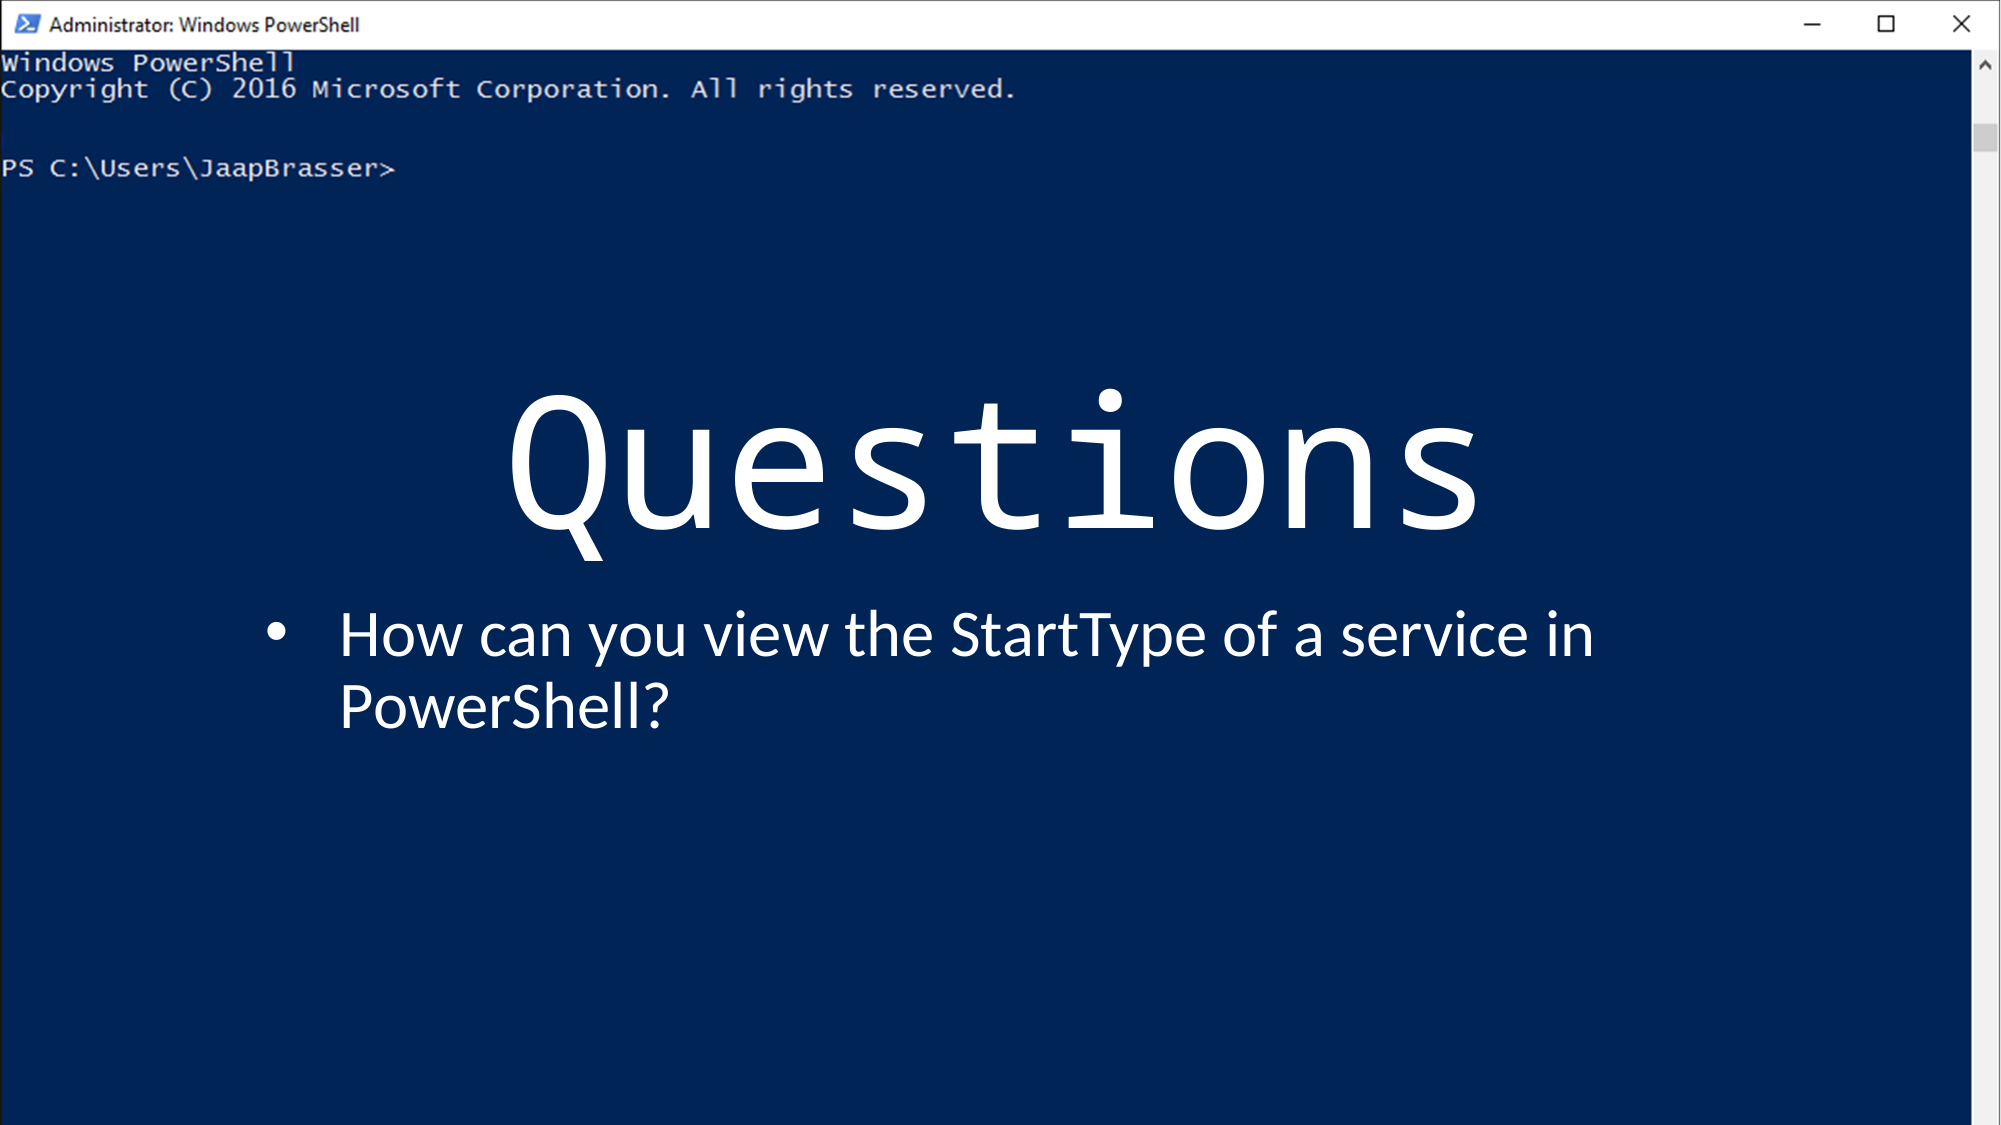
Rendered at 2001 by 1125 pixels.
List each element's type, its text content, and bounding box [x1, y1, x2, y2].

subtitle How can you view the StartType of a service in PowerShell? [249, 590, 1750, 863]
title Questions [249, 184, 1750, 576]
picture [0, 0, 2001, 1125]
